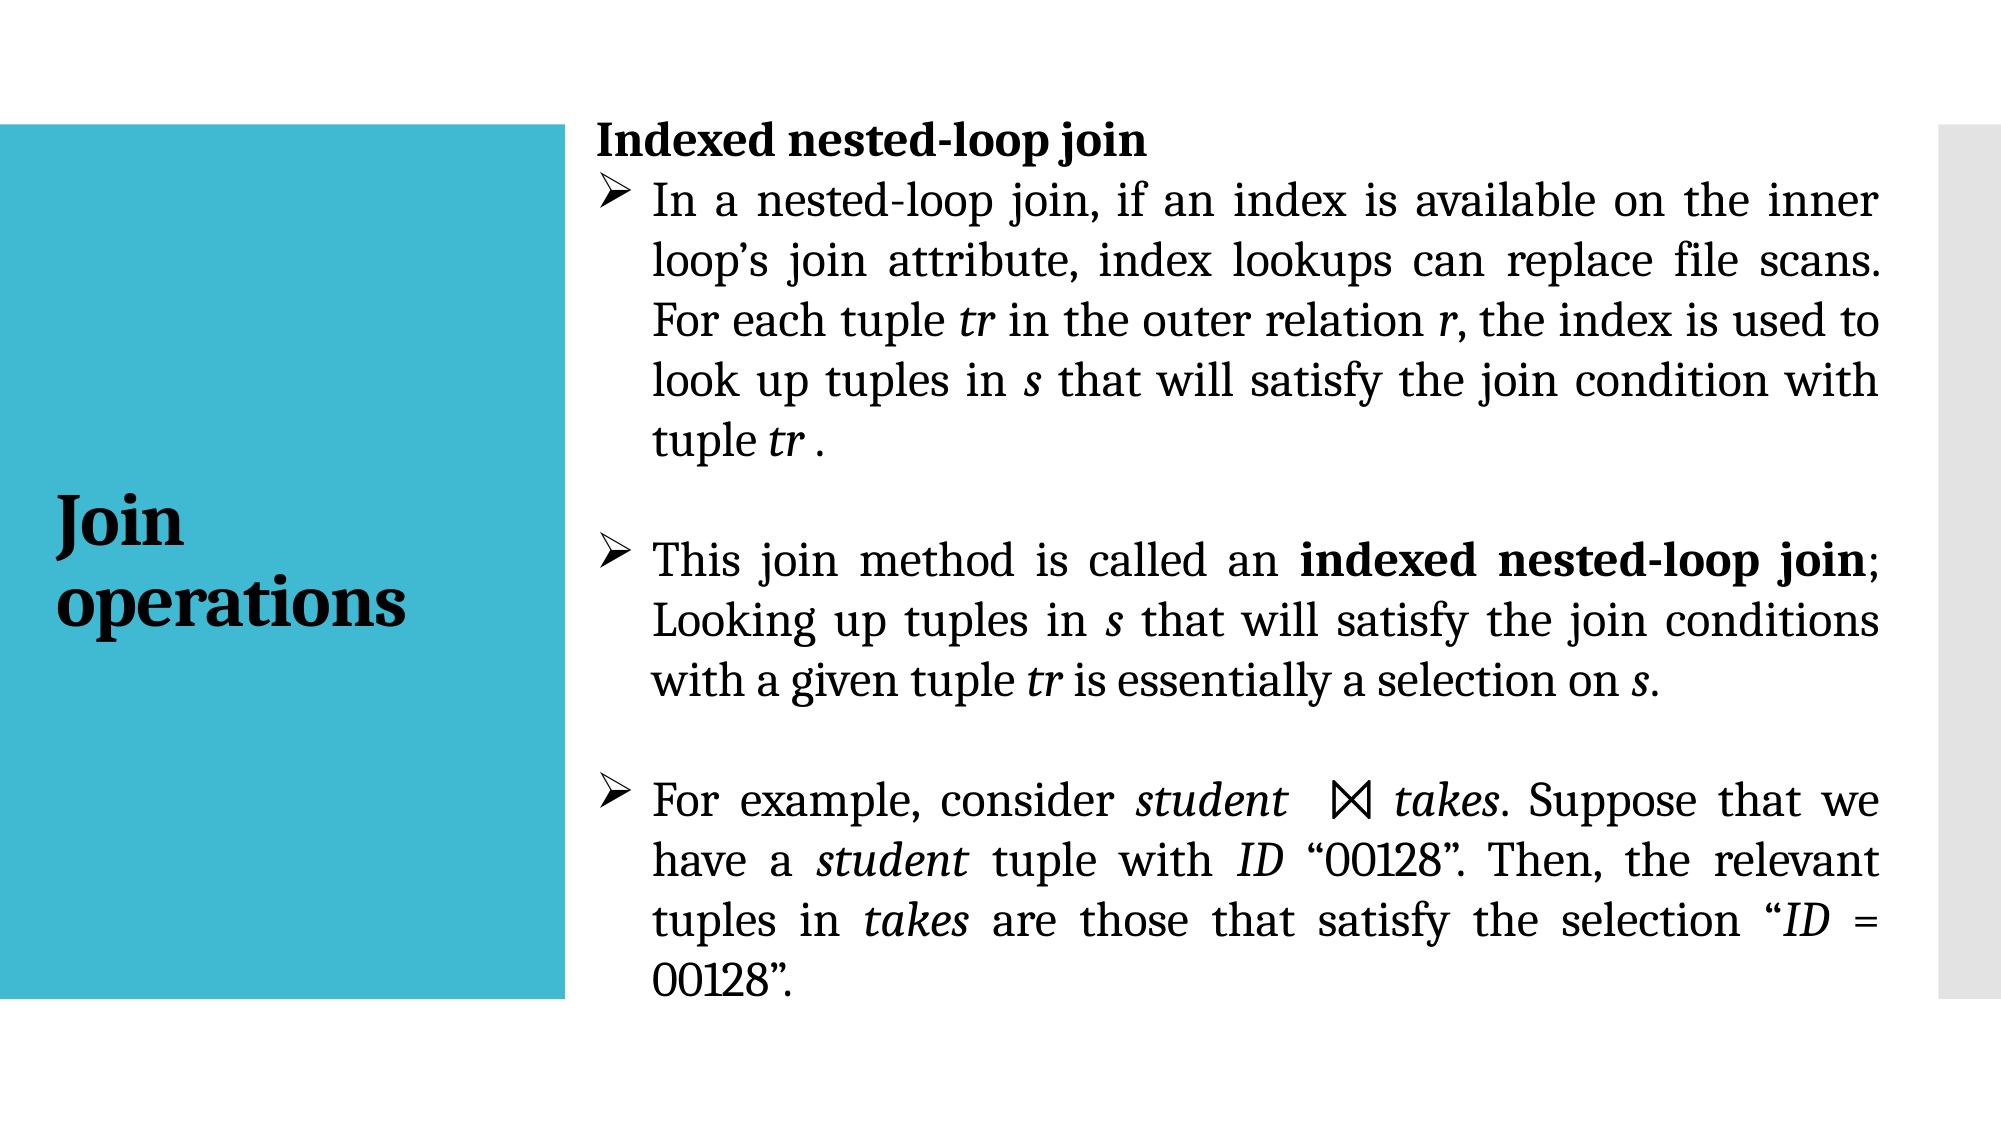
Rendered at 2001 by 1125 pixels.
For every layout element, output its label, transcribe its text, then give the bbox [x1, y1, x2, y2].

title Join operations [41, 184, 525, 940]
text_box Indexed nested-loop join In a nested-loop join, if an index is available on the inner loop’s join attribute, index lookups can replace file scans. For each tuple tr in the outer relation r, the index is used to look up tuples in s that will satisfy the join condition with tuple tr . This join method is called an indexed nested-loop join; Looking up tuples in s that will satisfy the join conditions with a given tuple tr is essentially a selection on s. For example, consider student ⨝ takes. Suppose that we have a student tuple with ID “00128”. Then, the relevant tuples in takes are those that satisfy the selection “ID = 00128”. [581, 98, 1895, 1014]
